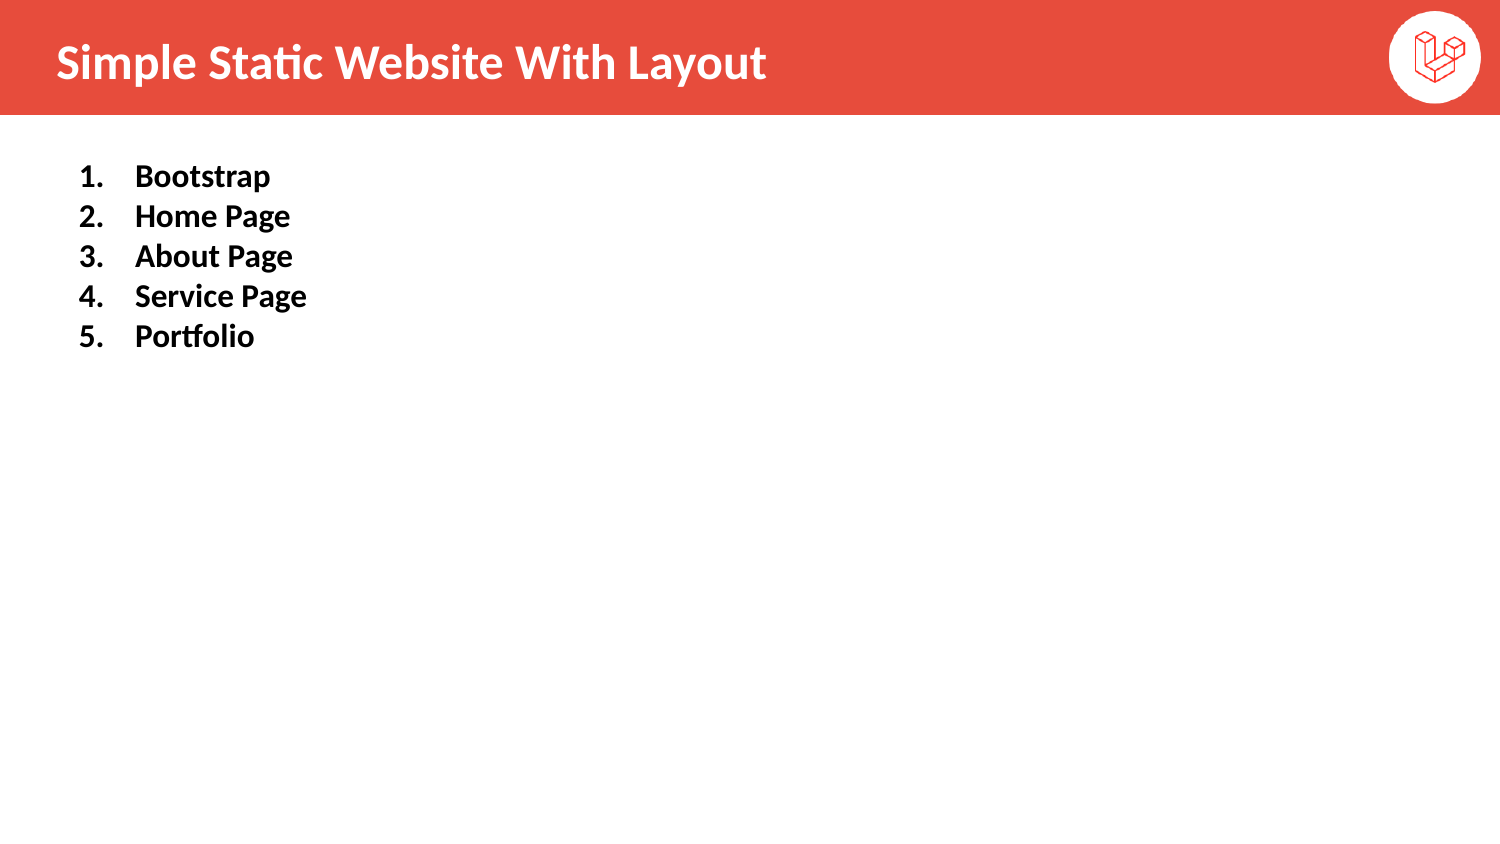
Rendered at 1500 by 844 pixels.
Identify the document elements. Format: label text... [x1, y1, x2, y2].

text_box [87, 171, 166, 268]
picture [0, 0, 1500, 844]
text_box Simple Static Website With Layout [41, 21, 794, 97]
text_box Bootstrap Home Page About Page Service Page Portfolio [63, 146, 323, 362]
